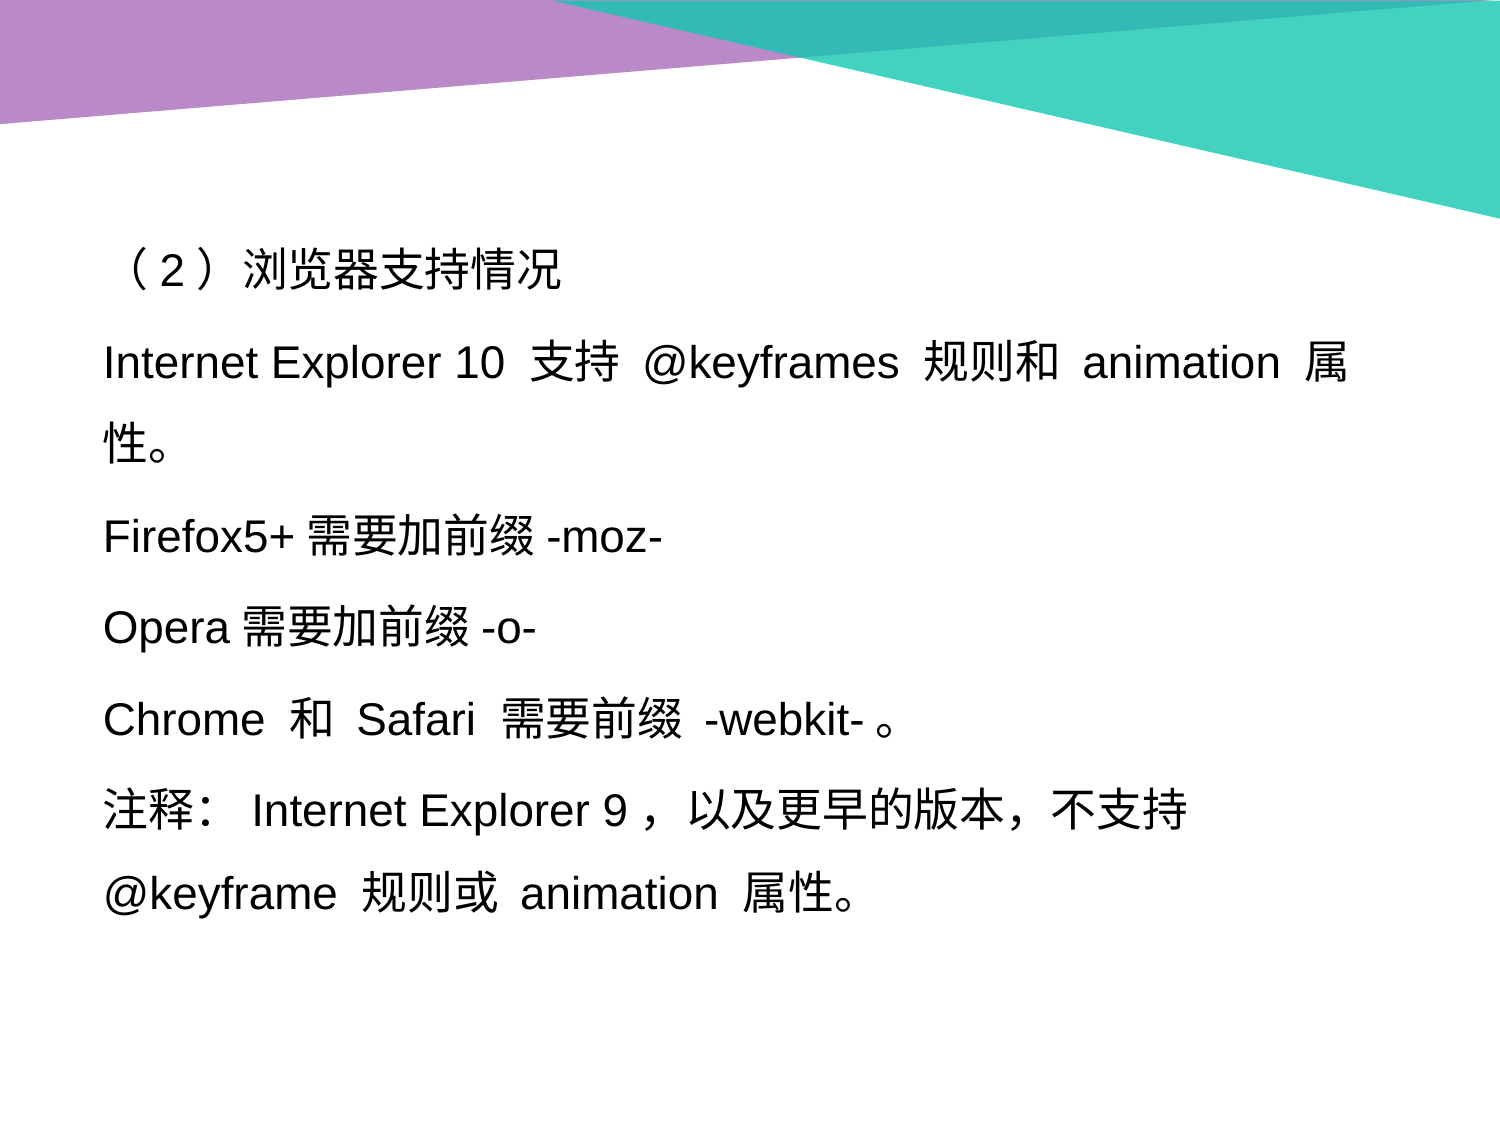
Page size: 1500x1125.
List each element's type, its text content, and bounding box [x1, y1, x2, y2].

text_box （2）浏览器支持情况 Internet Explorer 10 支持 @keyframes 规则和 animation 属性。 Firefox5+需要加前缀-moz- Opera需要加前缀-o- Chrome 和 Safari 需要前缀 -webkit-。 注释：Internet Explorer 9，以及更早的版本，不支持 @keyframe 规则或 animation 属性。 [87, 205, 1445, 920]
